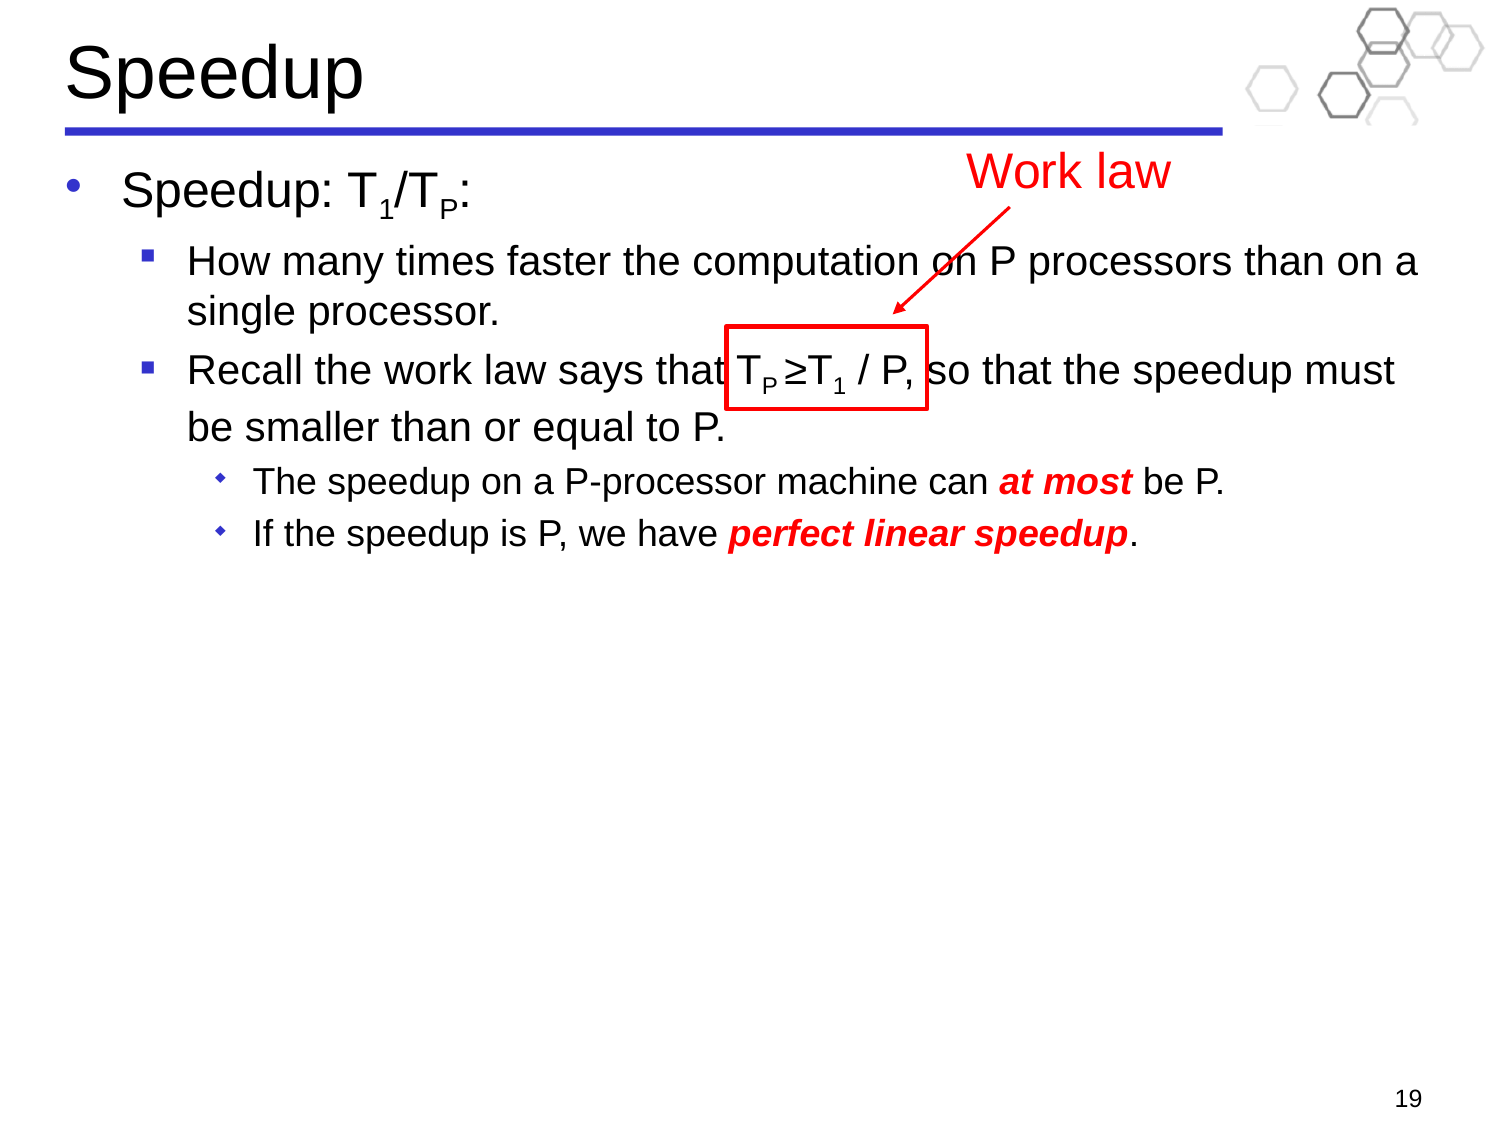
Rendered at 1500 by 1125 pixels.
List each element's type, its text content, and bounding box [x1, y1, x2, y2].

list Speedup: T1/TP: How many times faster the computation on P processors than on a single processor. Recall the work law says that TP ≥T1 / P, so that the speedup must be smaller than or equal to P. The speedup on a P-processor machine can at most be P. If the speedup is P, we have perfect linear speedup. [50, 149, 1438, 1038]
text_box [726, 326, 928, 409]
picture [1222, 3, 1494, 126]
text_box Work law [952, 131, 1187, 206]
title Speedup [49, 6, 1247, 132]
slide_number 19 [1338, 1074, 1438, 1113]
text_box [892, 206, 1011, 315]
